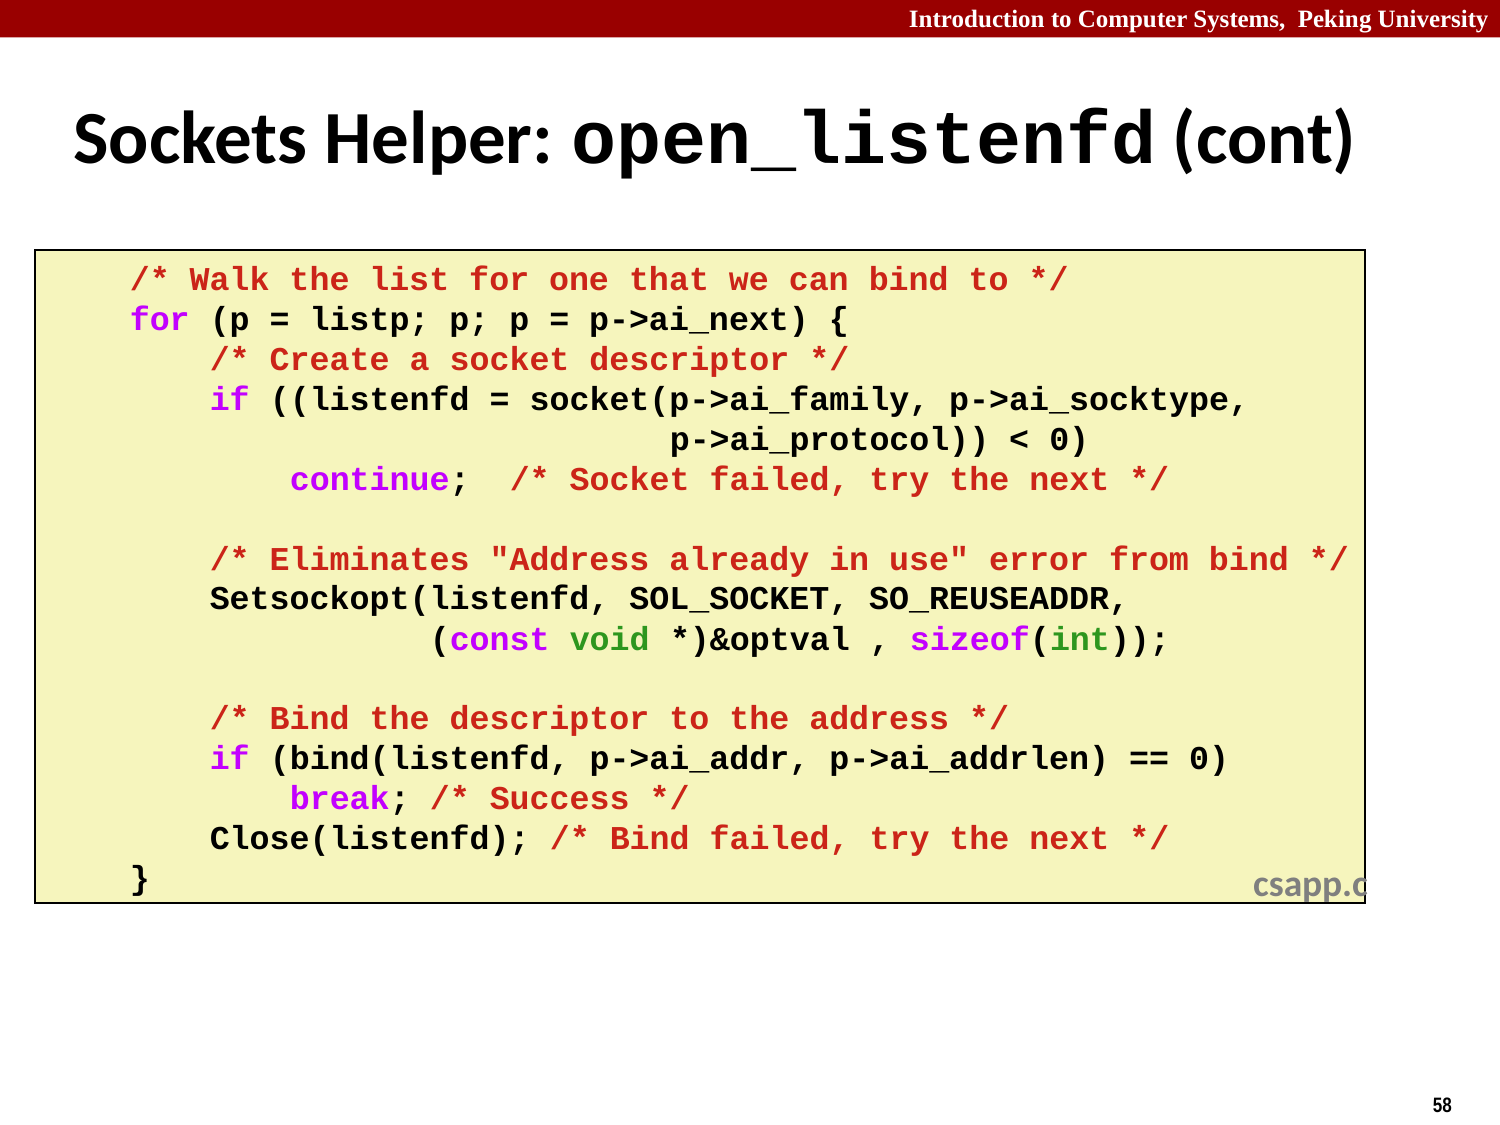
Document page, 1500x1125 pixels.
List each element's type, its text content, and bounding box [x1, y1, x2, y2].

text_box csapp.c [1238, 851, 1384, 912]
text_box /* Walk the list for one that we can bind to */ for (p = listp; p; p = p->ai_next) { /* Create a socket descriptor */ if ((listenfd = socket(p->ai_family, p->ai_socktype, p->ai_protocol)) < 0) continue; /* Socket failed, try the next */ /* Eliminates "Address already in use" error from bind */ Setsockopt(listenfd, SOL_SOCKET, SO_REUSEADDR, (const void *)&optval , sizeof(int)); /* Bind the descriptor to the address */ if (bind(listenfd, p->ai_addr, p->ai_addrlen) == 0) break; /* Success */ Close(listenfd); /* Bind failed, try the next */ } [35, 249, 1365, 904]
title Sockets Helper: open_listenfd (cont) [58, 71, 1401, 197]
